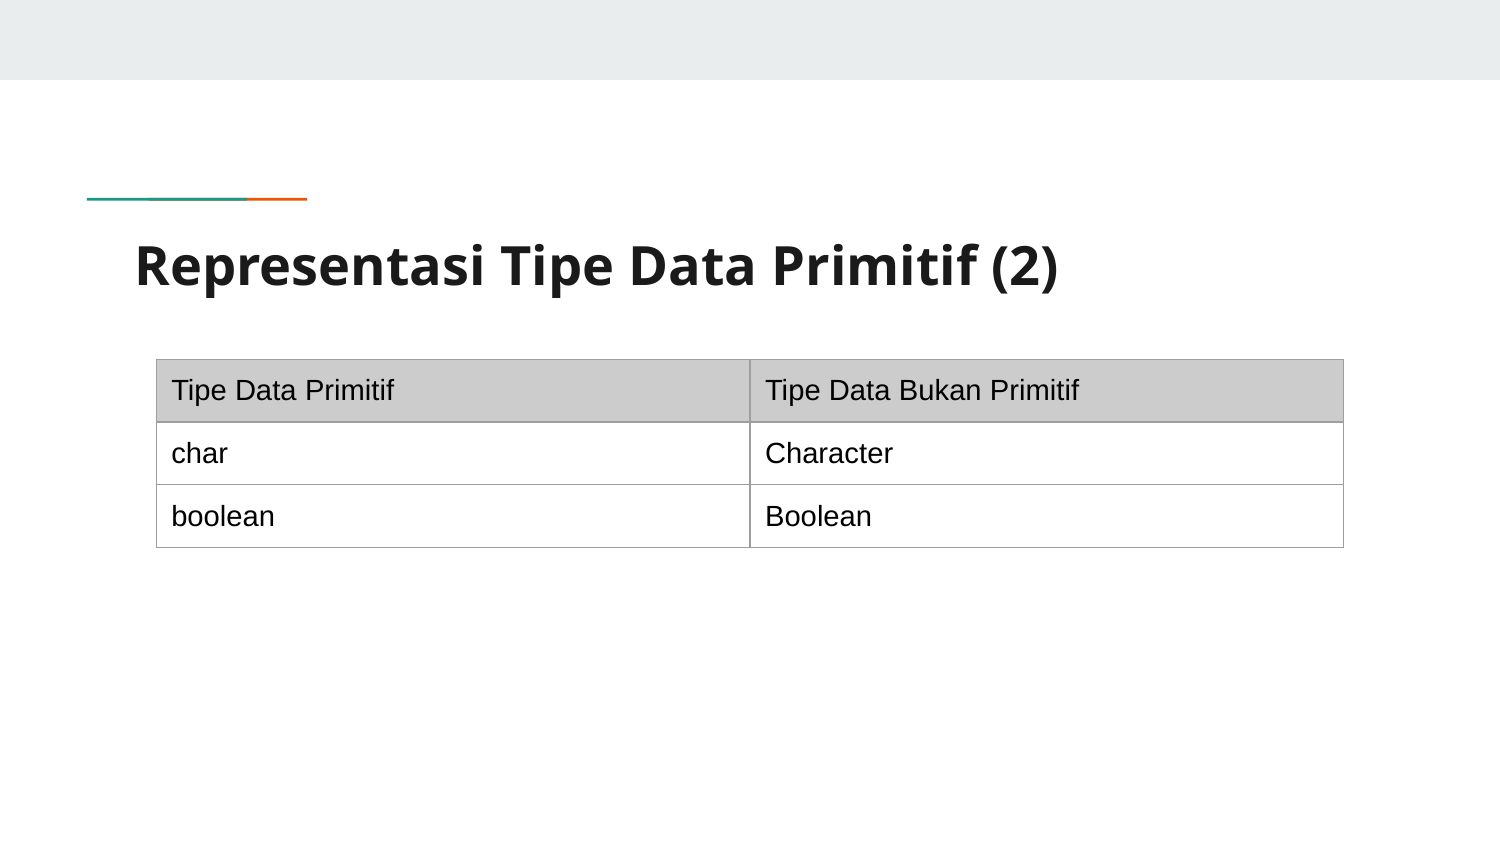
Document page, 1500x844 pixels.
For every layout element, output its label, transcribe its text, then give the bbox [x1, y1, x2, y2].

table_header Tipe Data Primitif [157, 360, 749, 421]
table_cell char [157, 423, 749, 484]
table_header Tipe Data Bukan Primitif [751, 360, 1343, 421]
table_cell boolean [157, 485, 749, 547]
table_cell Character [751, 423, 1343, 484]
table_cell Boolean [751, 485, 1343, 547]
title Representasi Tipe Data Primitif (2) [119, 216, 1381, 305]
